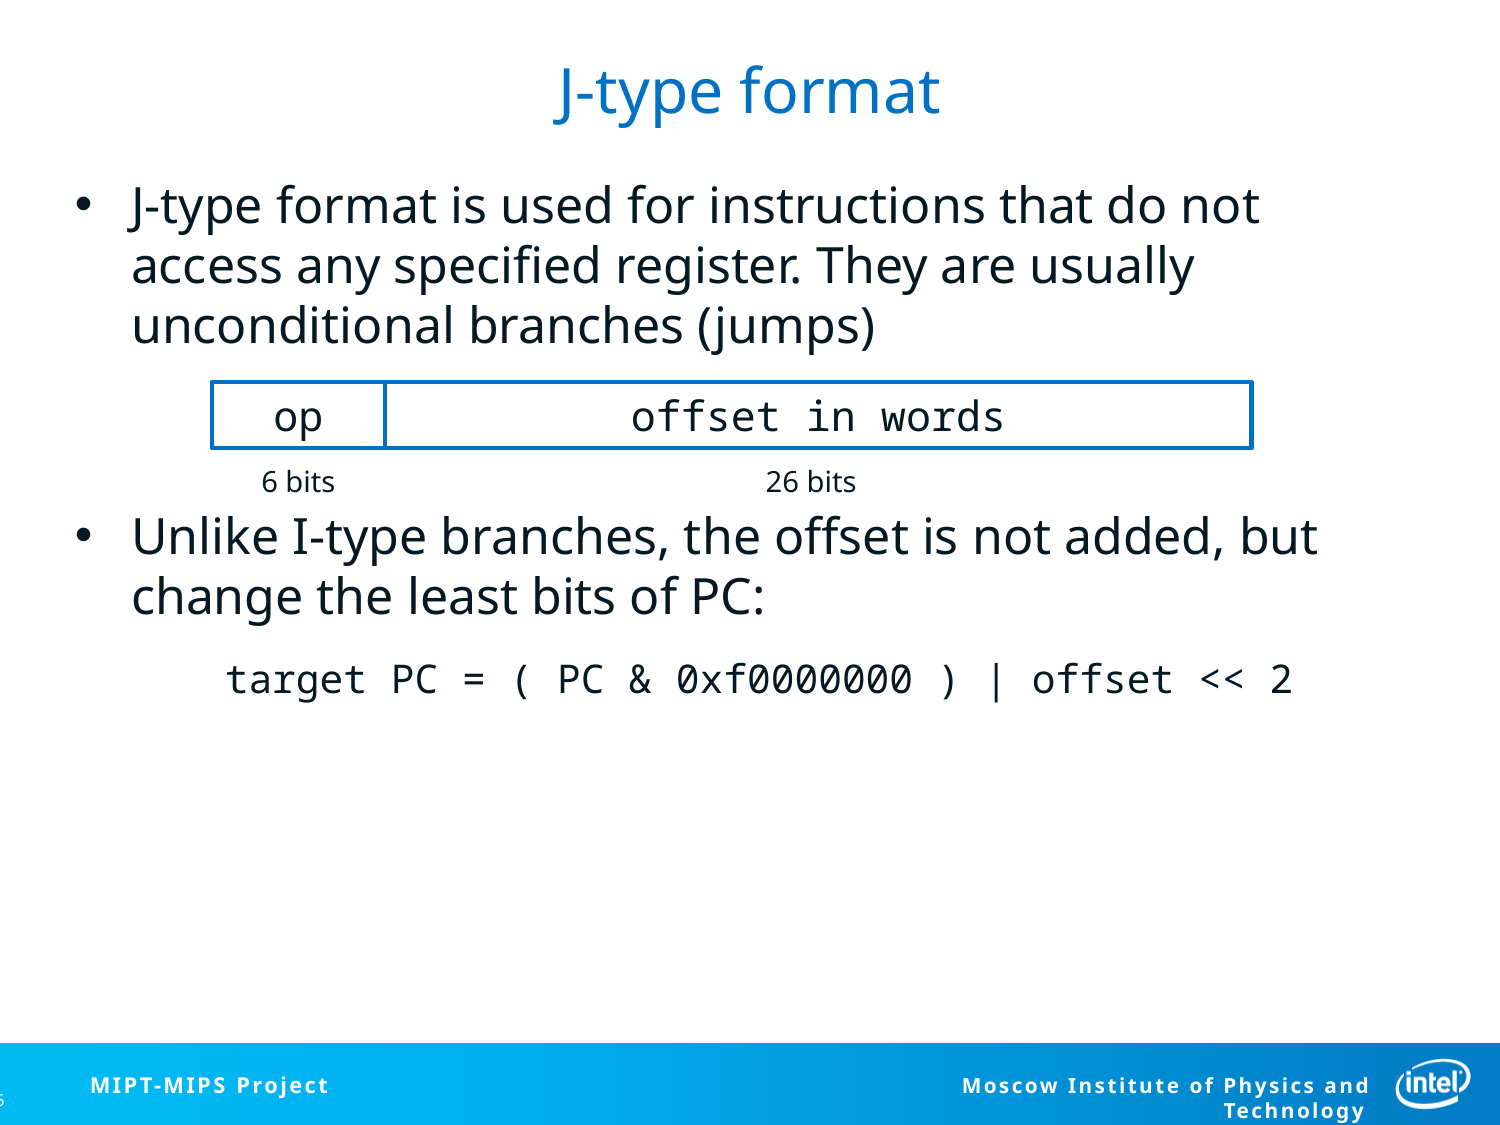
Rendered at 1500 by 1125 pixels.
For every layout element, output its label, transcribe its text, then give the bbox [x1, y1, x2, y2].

picture [1289, 1043, 1296, 1125]
picture [1243, 1043, 1253, 1125]
list J-type format is used for instructions that do not access any specified register. They are usually unconditional branches (jumps) Unlike I-type branches, the offset is not added, but change the least bits of PC: target PC = ( PC & 0xf0000000 ) | offset << 2 [74, 173, 1425, 971]
picture [1307, 1043, 1314, 1125]
picture [1324, 1043, 1500, 1125]
title J-type format [74, 26, 1426, 173]
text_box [211, 381, 1252, 515]
